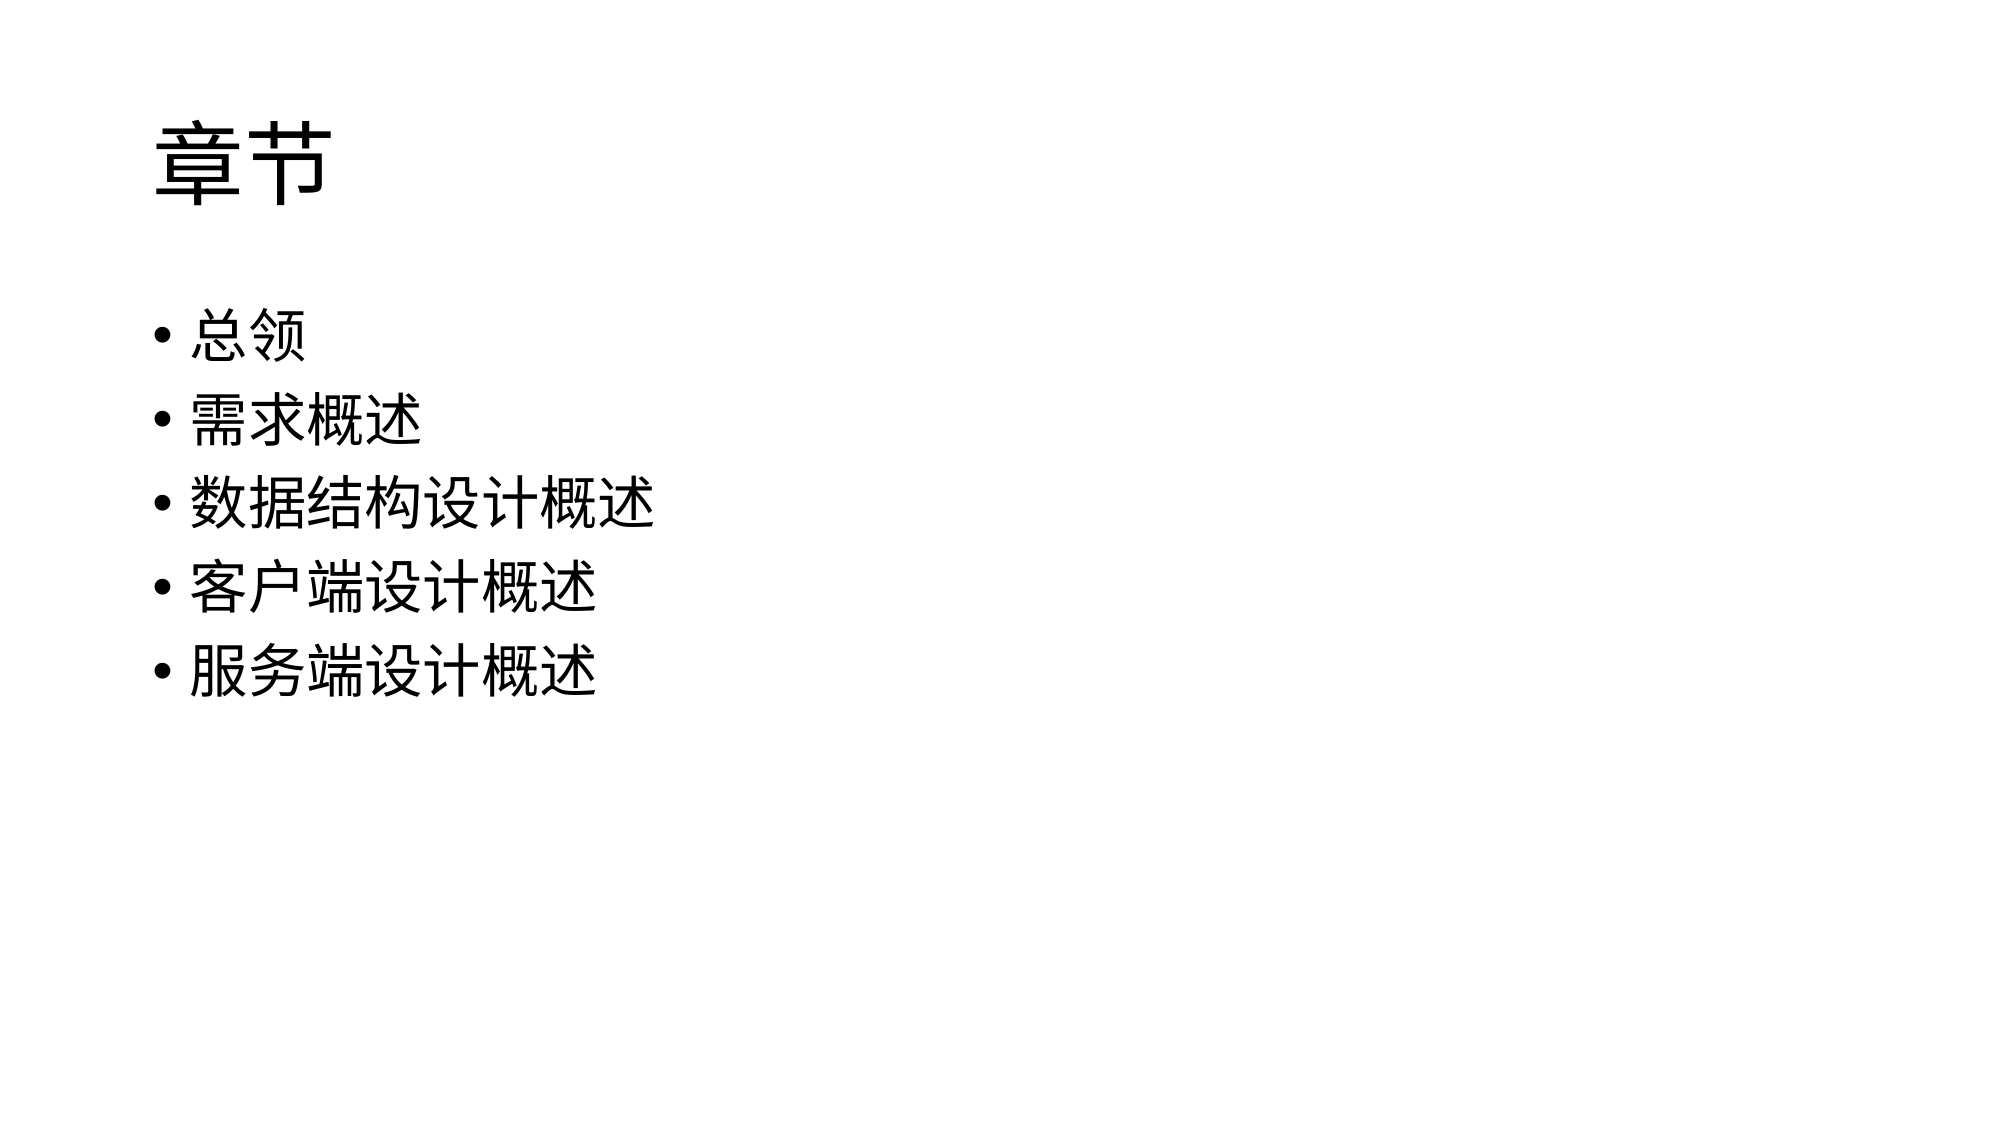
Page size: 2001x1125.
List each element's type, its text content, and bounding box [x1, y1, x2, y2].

list 总领 需求概述 数据结构设计概述 客户端设计概述 服务端设计概述 [137, 299, 1863, 1014]
title 章节 [137, 59, 1863, 278]
